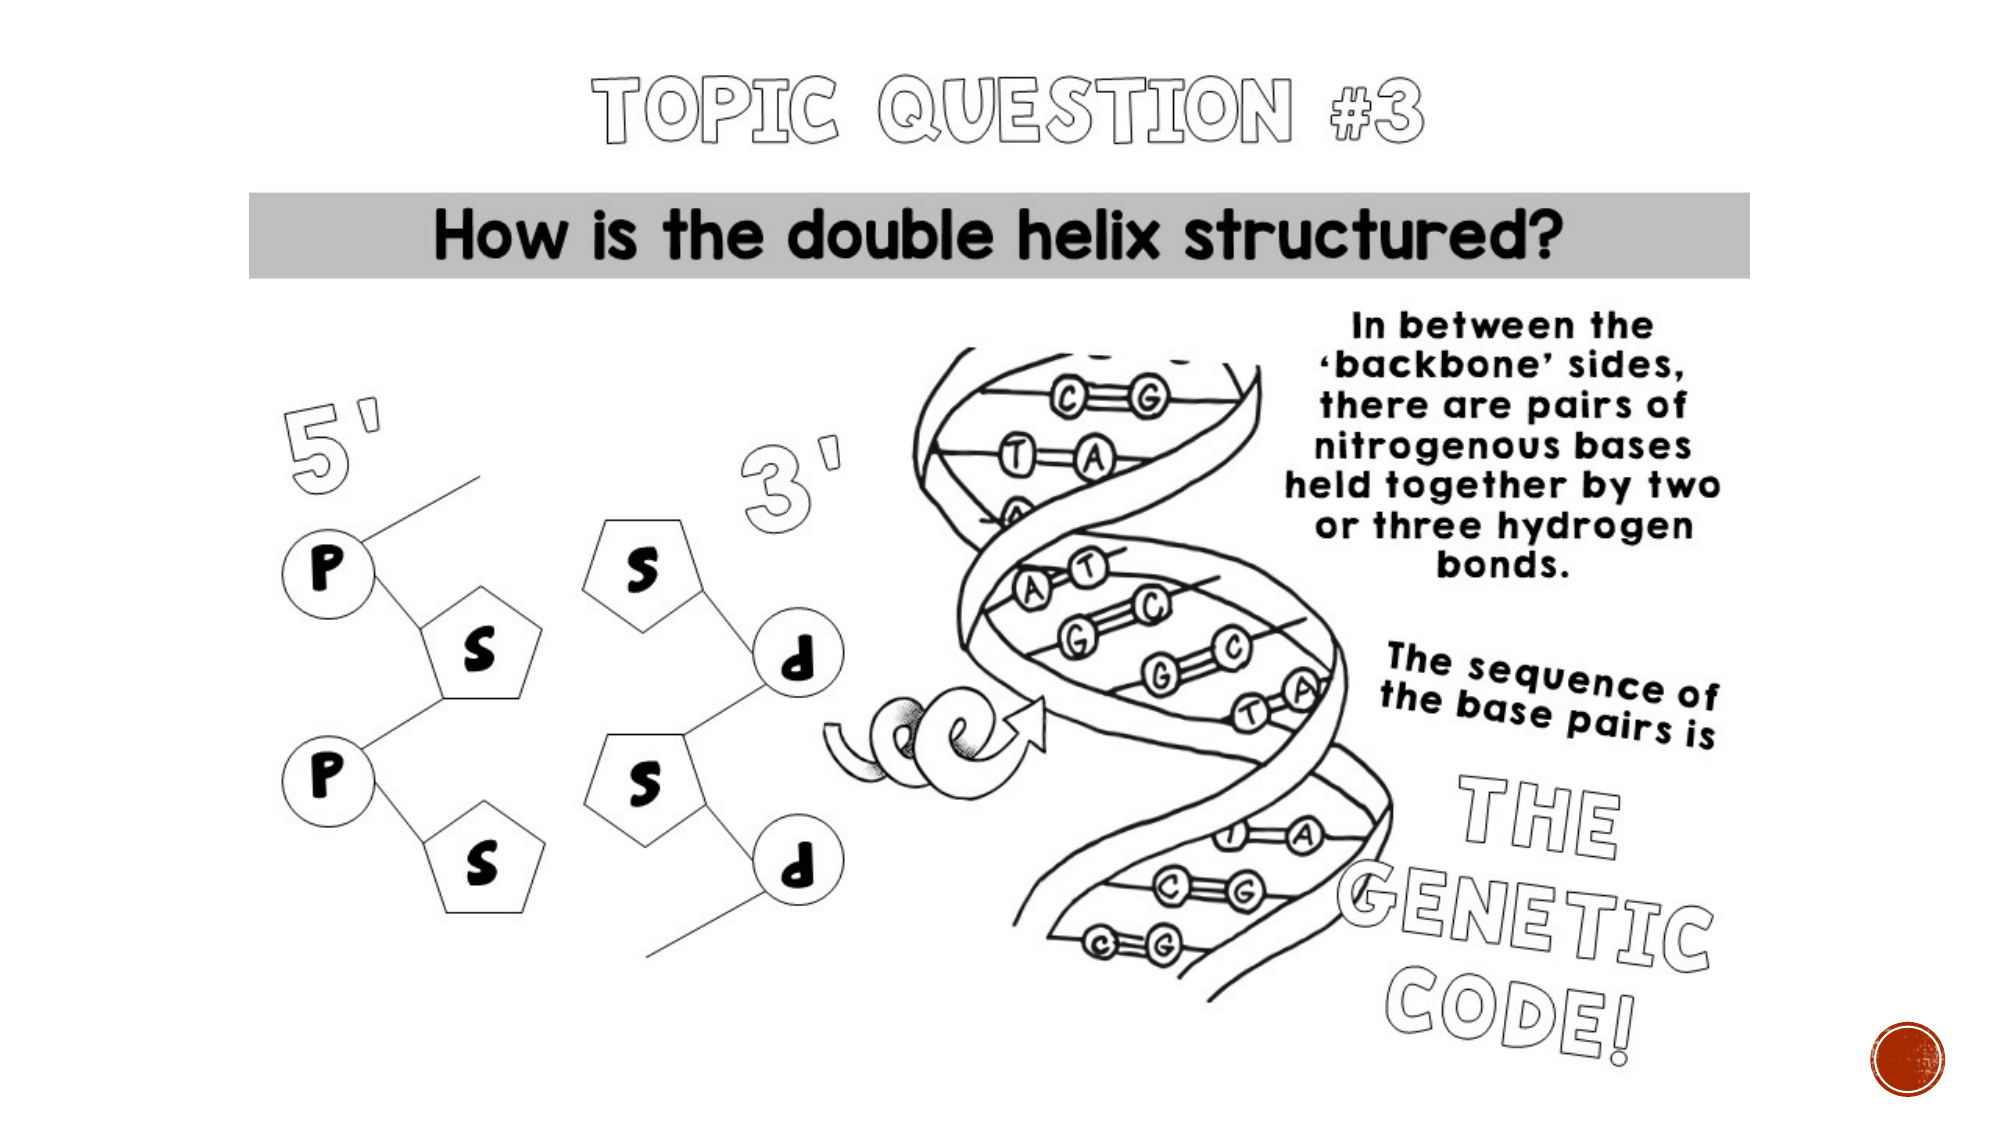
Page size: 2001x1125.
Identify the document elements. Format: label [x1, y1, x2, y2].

picture [249, 0, 1751, 1125]
